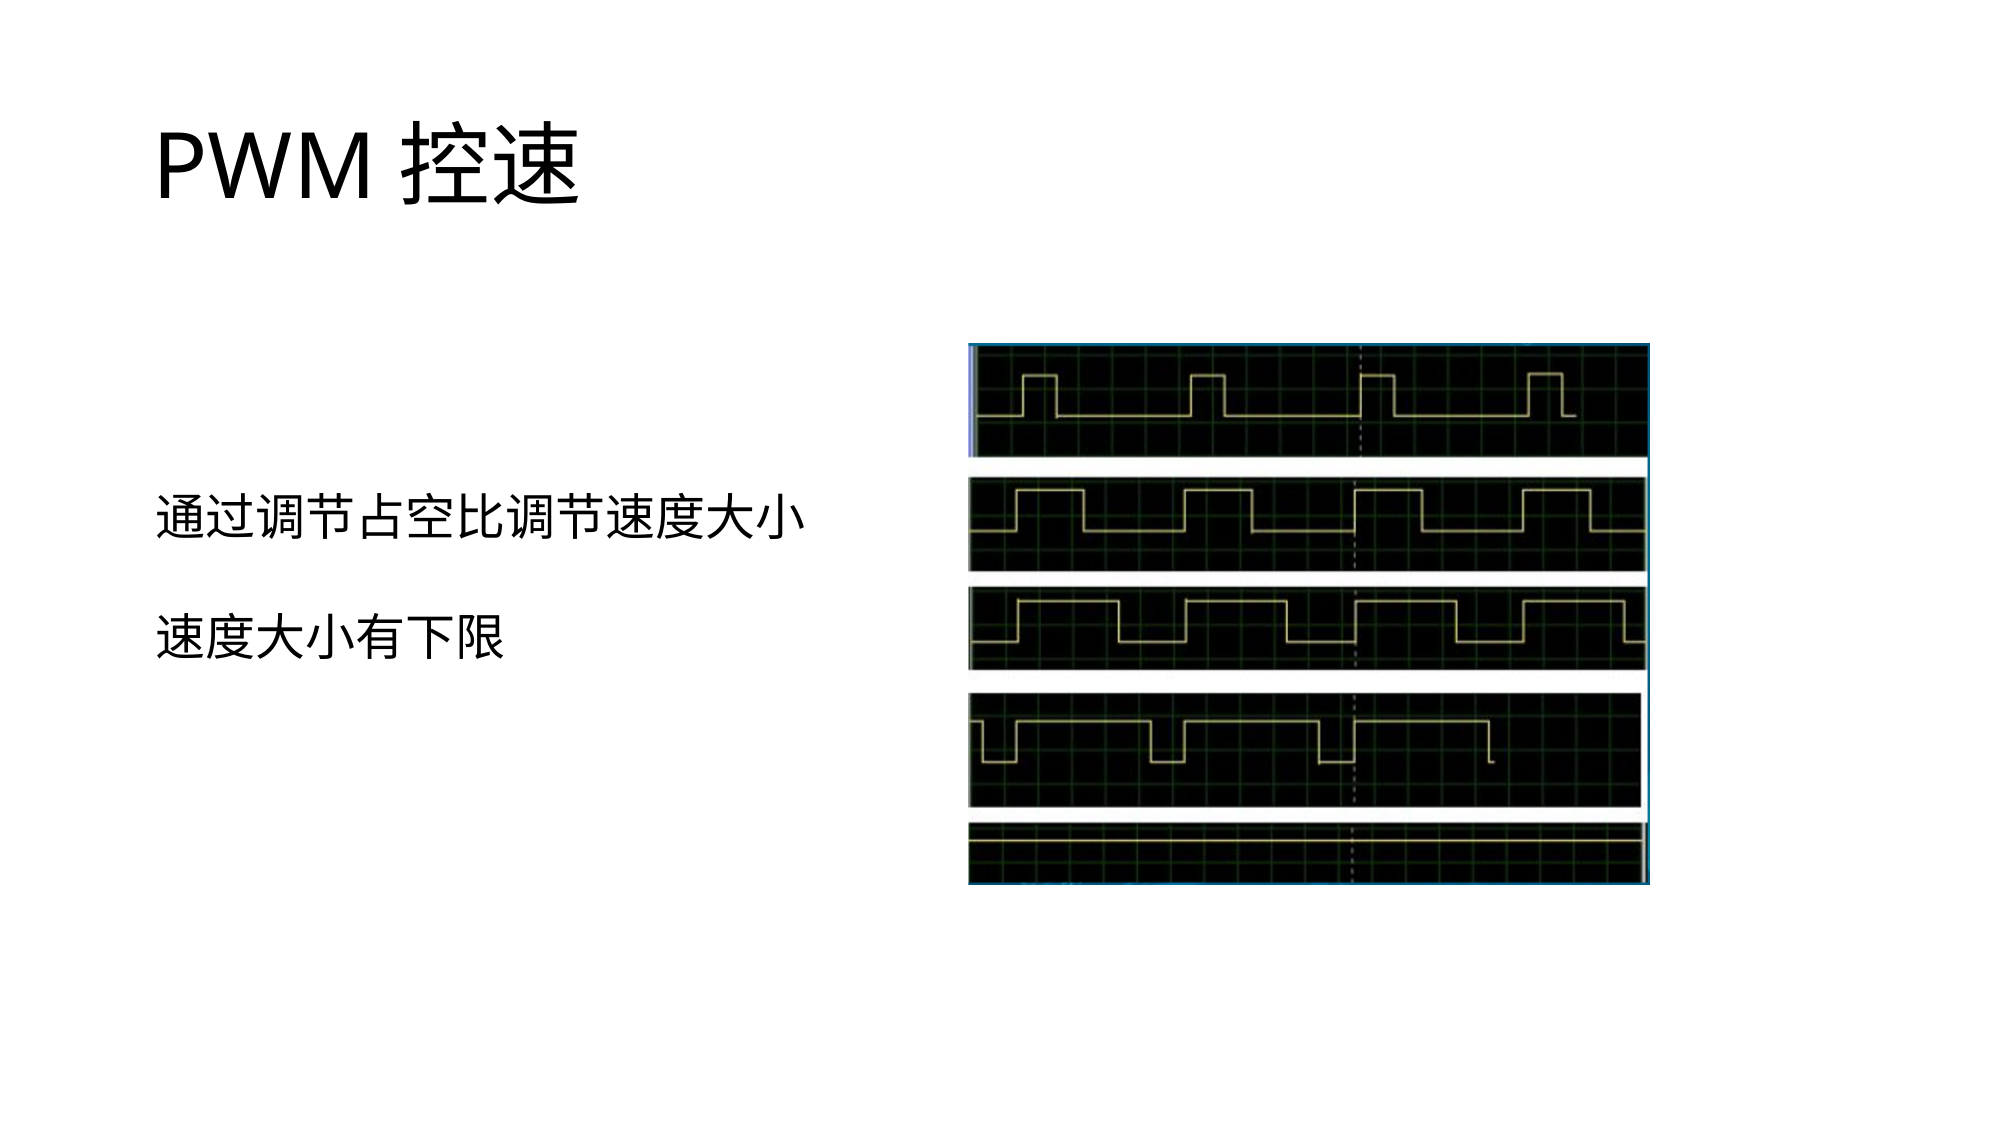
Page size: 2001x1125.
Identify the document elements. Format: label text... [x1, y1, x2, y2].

title PWM控速 [137, 59, 1863, 278]
text_box 通过调节占空比调节速度大小 速度大小有下限 [140, 478, 821, 674]
picture [968, 345, 1650, 885]
